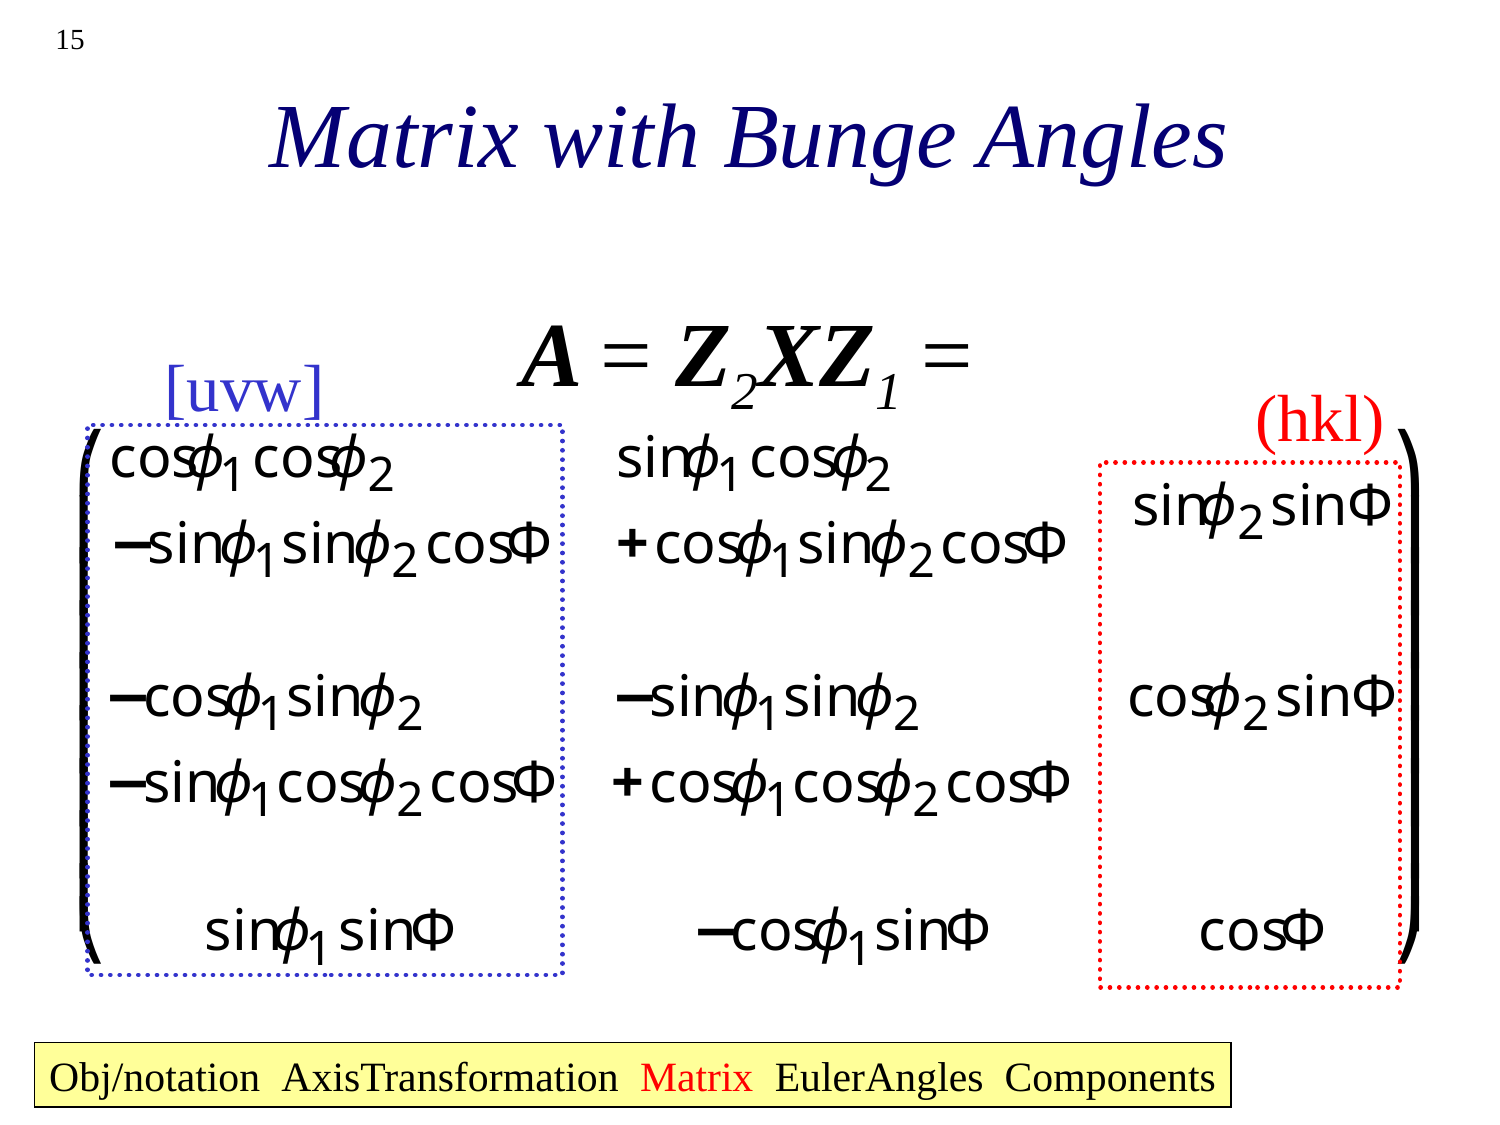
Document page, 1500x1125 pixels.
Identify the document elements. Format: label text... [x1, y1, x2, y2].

text_box [uvw] [149, 337, 340, 423]
slide_number 15 [12, 12, 101, 76]
title Matrix with Bunge Angles [112, 37, 1388, 226]
text_box (hkl) [1240, 367, 1401, 423]
text_box Obj/notation AxisTransformation Matrix EulerAngles Components [35, 1042, 1231, 1108]
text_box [71, 424, 1429, 980]
text_box A = Z2XZ1 = [506, 287, 993, 423]
